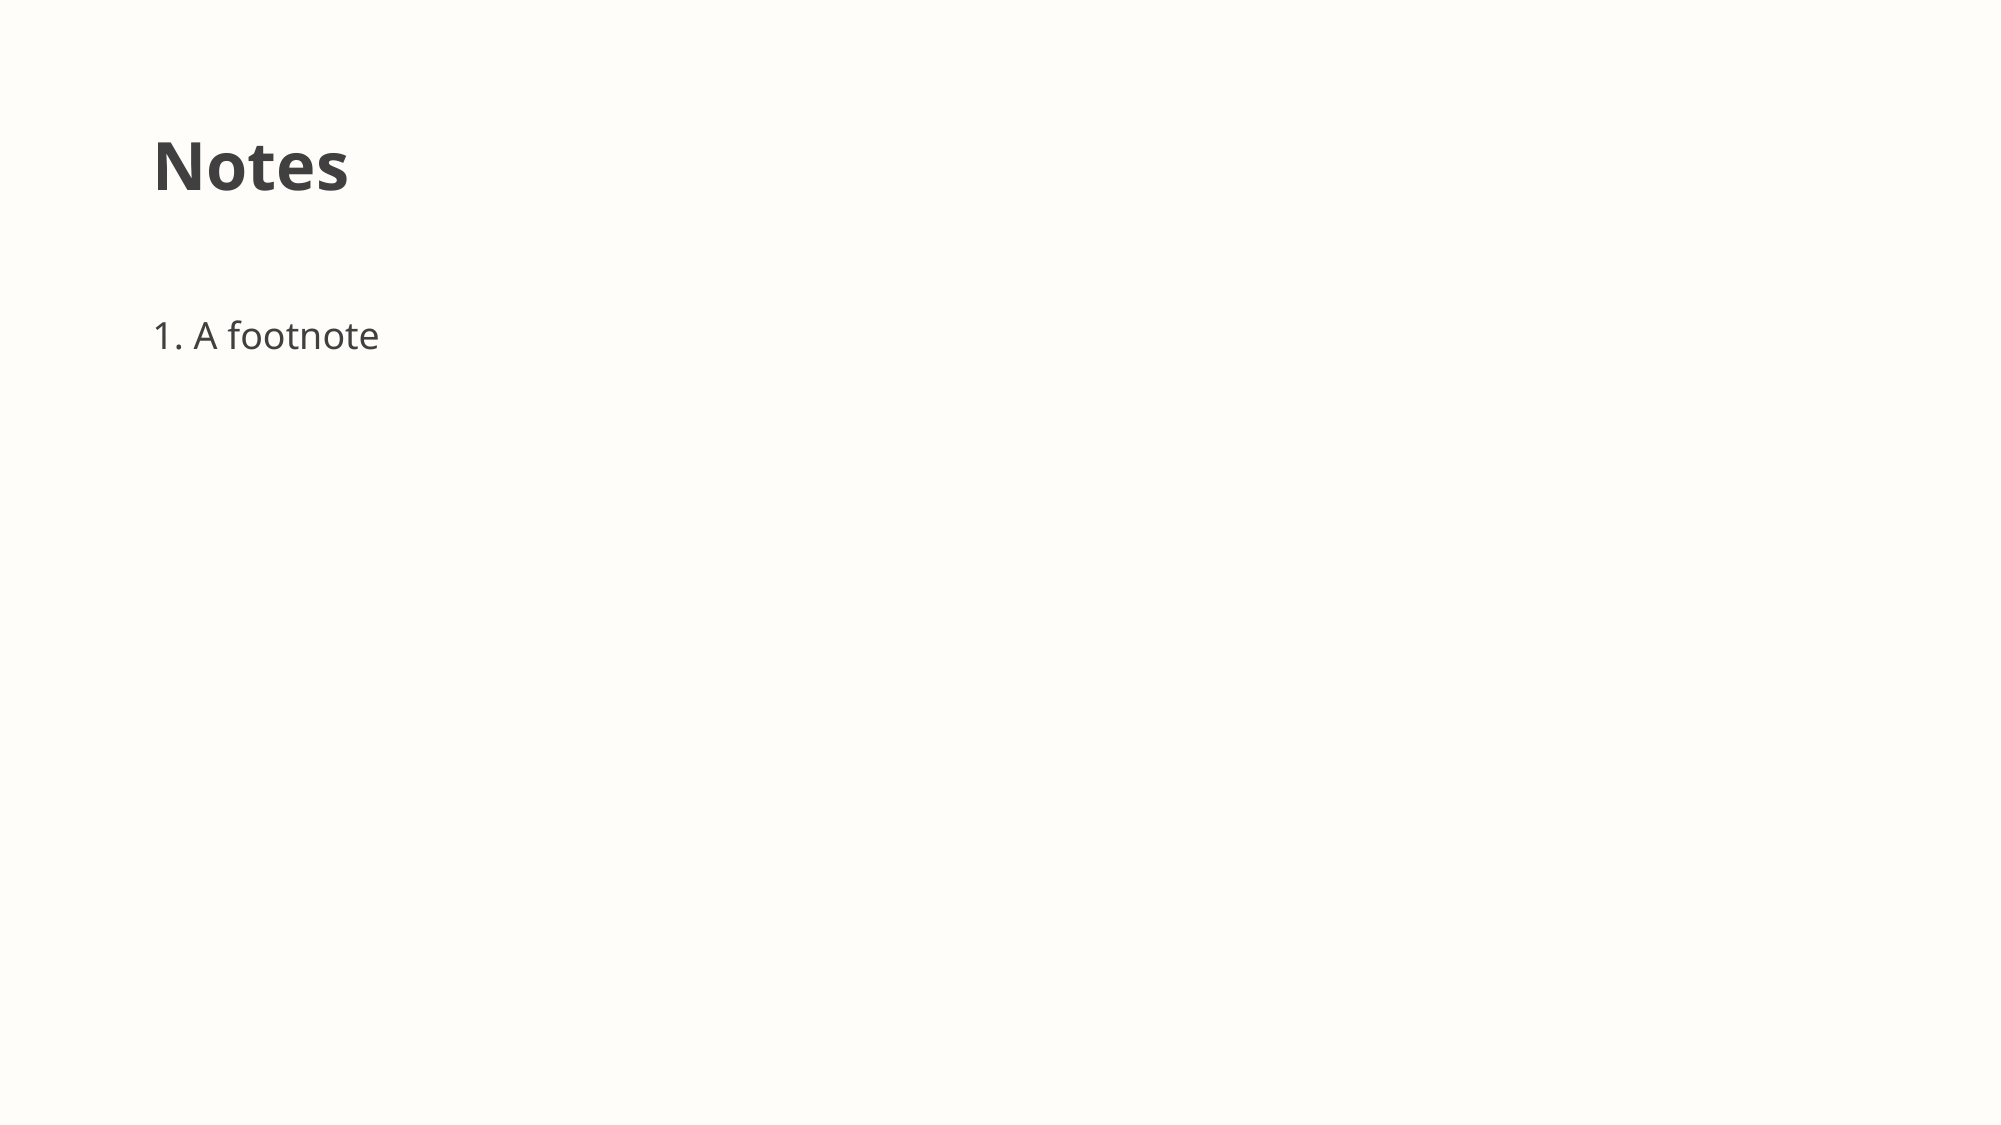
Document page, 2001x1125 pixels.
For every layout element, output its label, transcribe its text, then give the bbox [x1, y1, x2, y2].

list 1. A footnote [137, 299, 1863, 1014]
title Notes [137, 59, 1863, 278]
